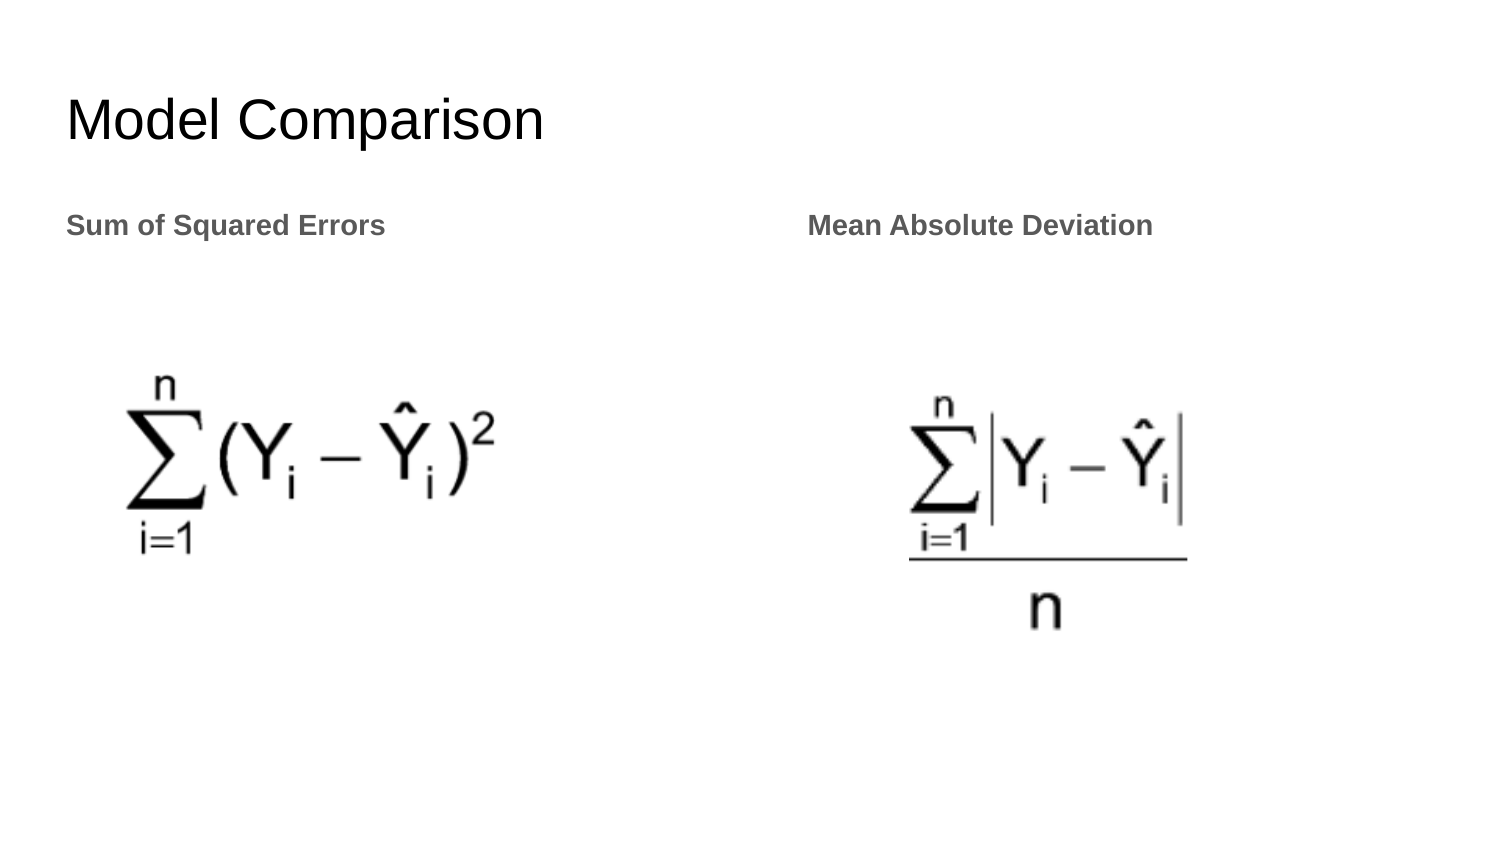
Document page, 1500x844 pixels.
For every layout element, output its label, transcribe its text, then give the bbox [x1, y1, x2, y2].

title Model Comparison [51, 72, 1449, 167]
list Mean Absolute Deviation [792, 189, 1449, 750]
picture [112, 373, 516, 565]
list Sum of Squared Errors [51, 189, 708, 750]
picture [908, 392, 1188, 641]
